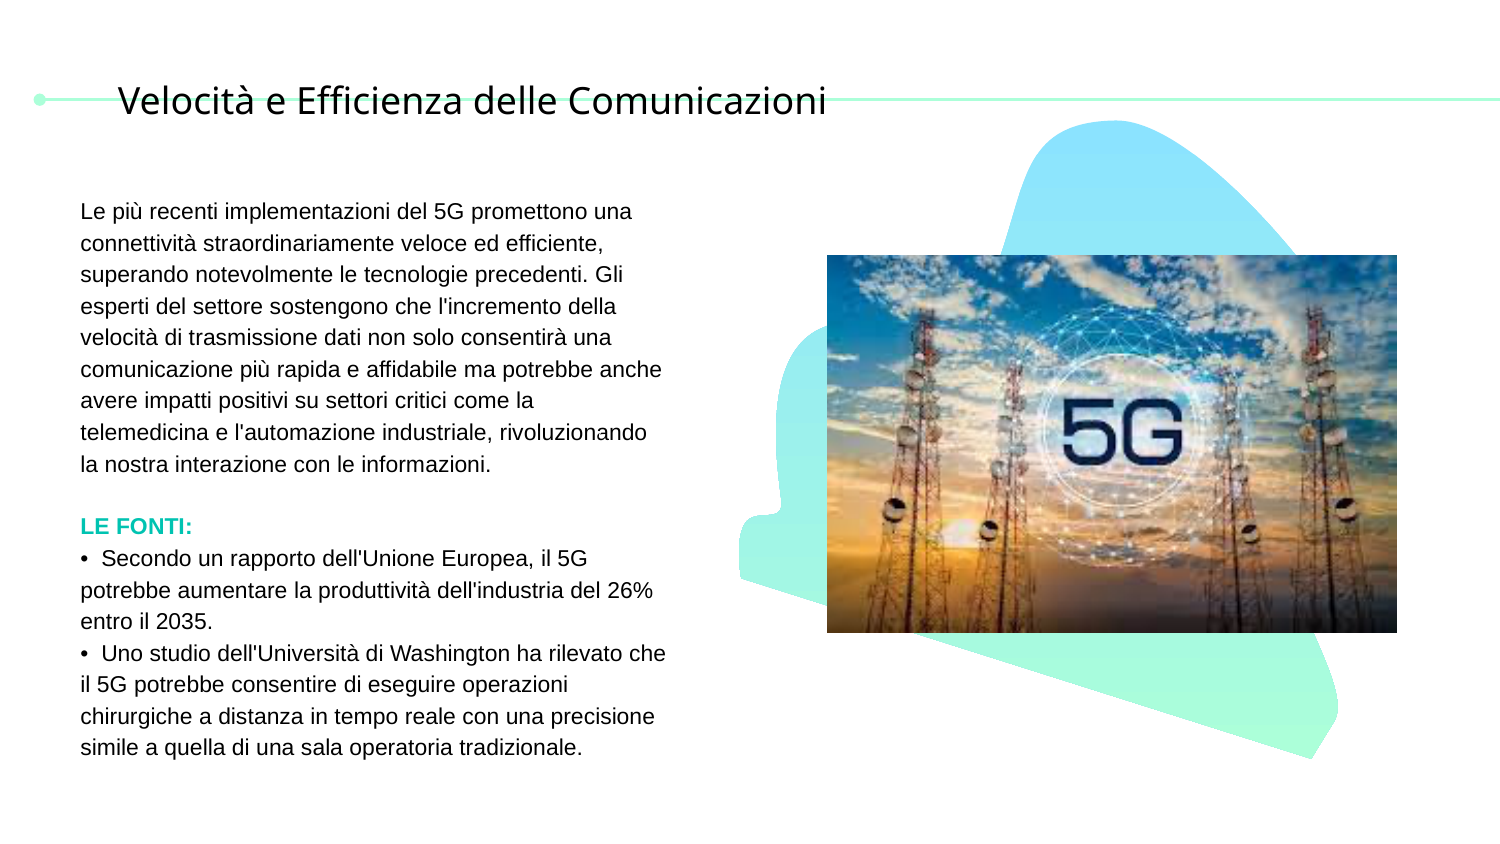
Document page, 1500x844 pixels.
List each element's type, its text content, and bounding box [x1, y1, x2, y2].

text_box [738, 328, 821, 604]
picture [826, 255, 1398, 634]
text_box [1001, 120, 1295, 253]
list Le più recenti implementazioni del 5G promettono una connettività straordinariamente veloce ed efficiente, superando notevolmente le tecnologie precedenti. Gli esperti del settore sostengono che l'incremento della velocità di trasmissione dati non solo consentirà una comunicazione più rapida e affidabile ma potrebbe anche avere impatti positivi su settori critici come la telemedicina e l'automazione industriale, rivoluzionando la nostra interazione con le informazioni. LE FONTI: •⁠ ⁠Secondo un rapporto dell'Unione Europea, il 5G potrebbe aumentare la produttività dell'industria del 26% entro il 2035. •⁠ ⁠Uno studio dell'Università di Washington ha rilevato che il 5G potrebbe consentire di eseguire operazioni chirurgiche a distanza in tempo reale con una precisione simile a quella di una sala operatoria tradizionale. [65, 177, 682, 784]
text_box [942, 642, 1338, 759]
title Velocità e Efficienza delle Comunicazioni [102, 55, 1101, 144]
